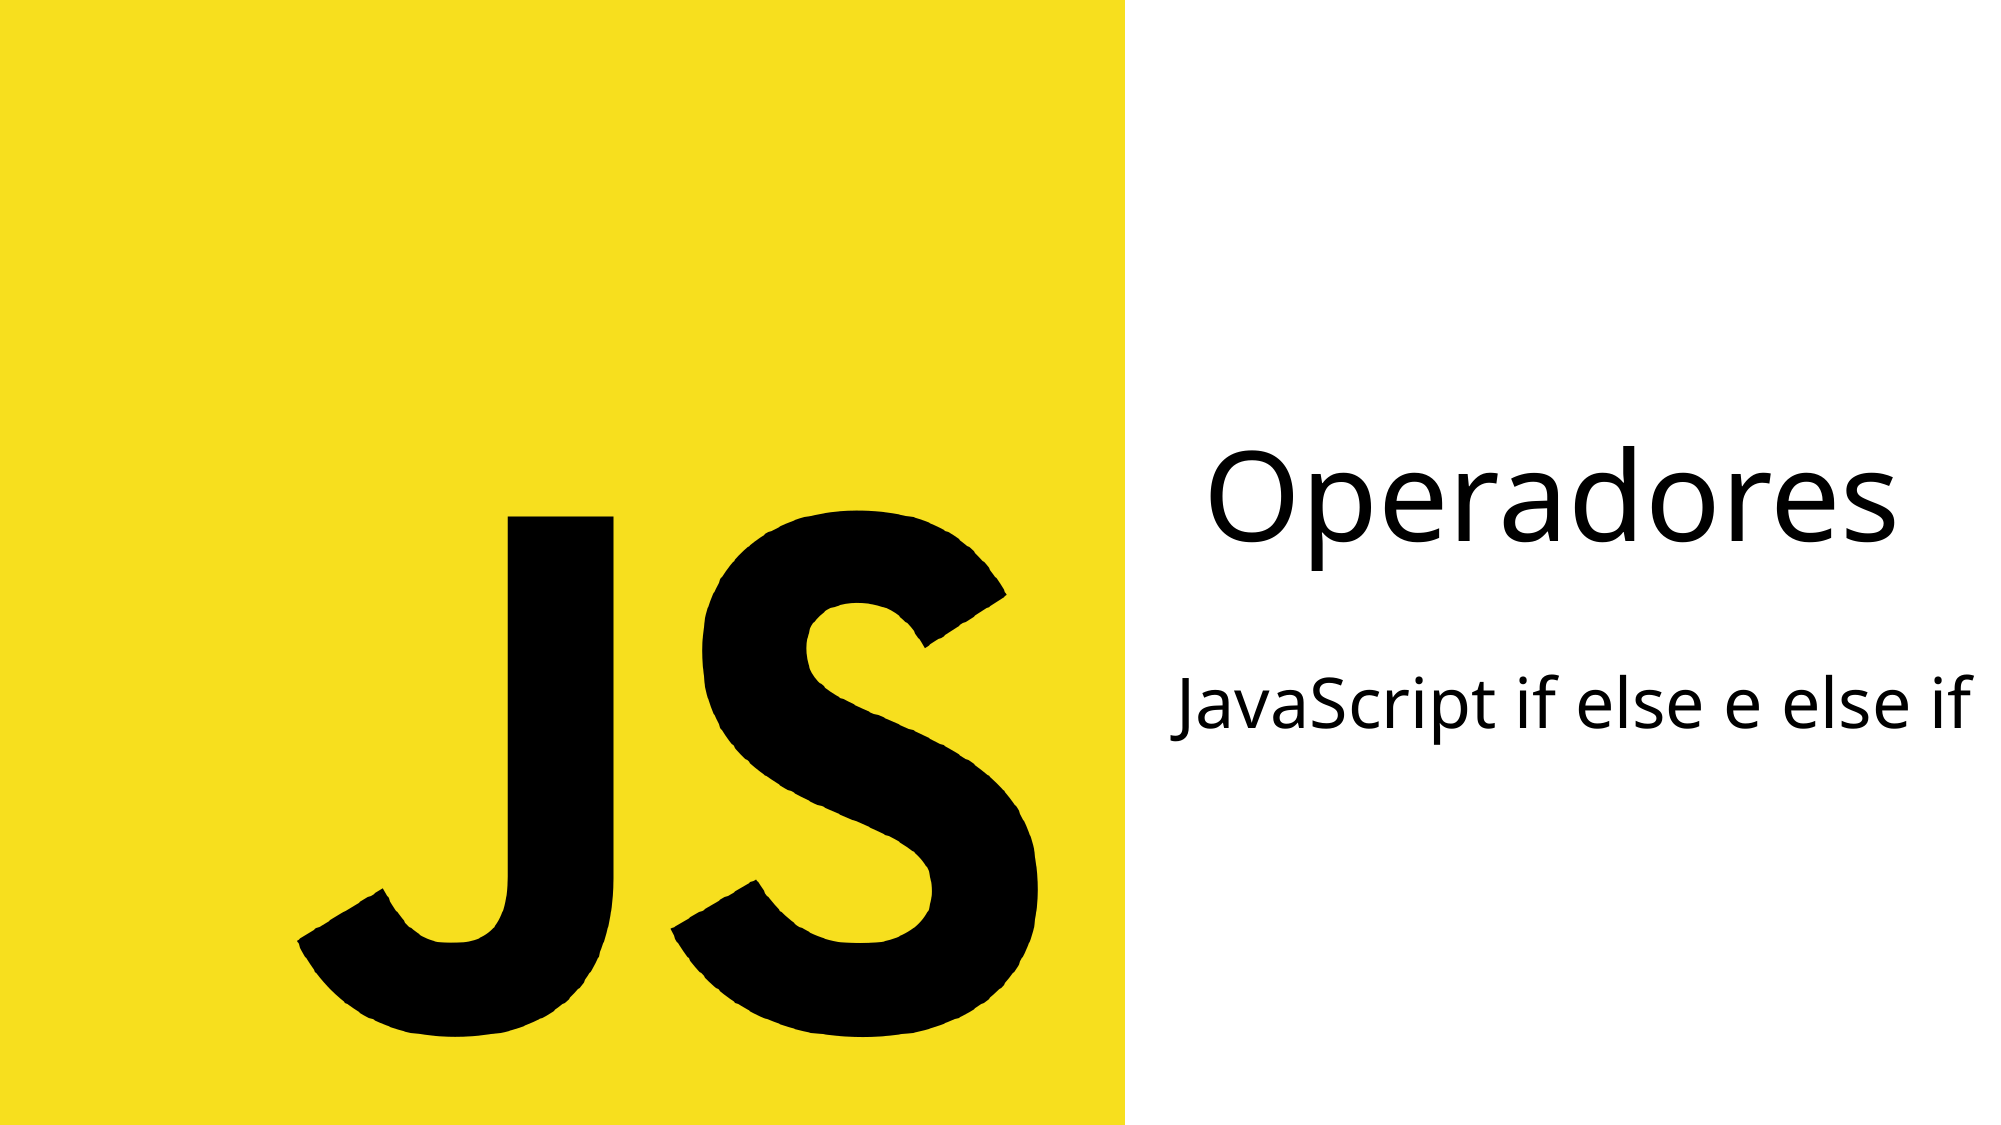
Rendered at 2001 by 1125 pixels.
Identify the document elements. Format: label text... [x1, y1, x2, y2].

text_box JavaScript if else e else if [1160, 640, 1989, 751]
picture [0, 0, 1125, 1125]
title Operadores [1138, 184, 1967, 576]
